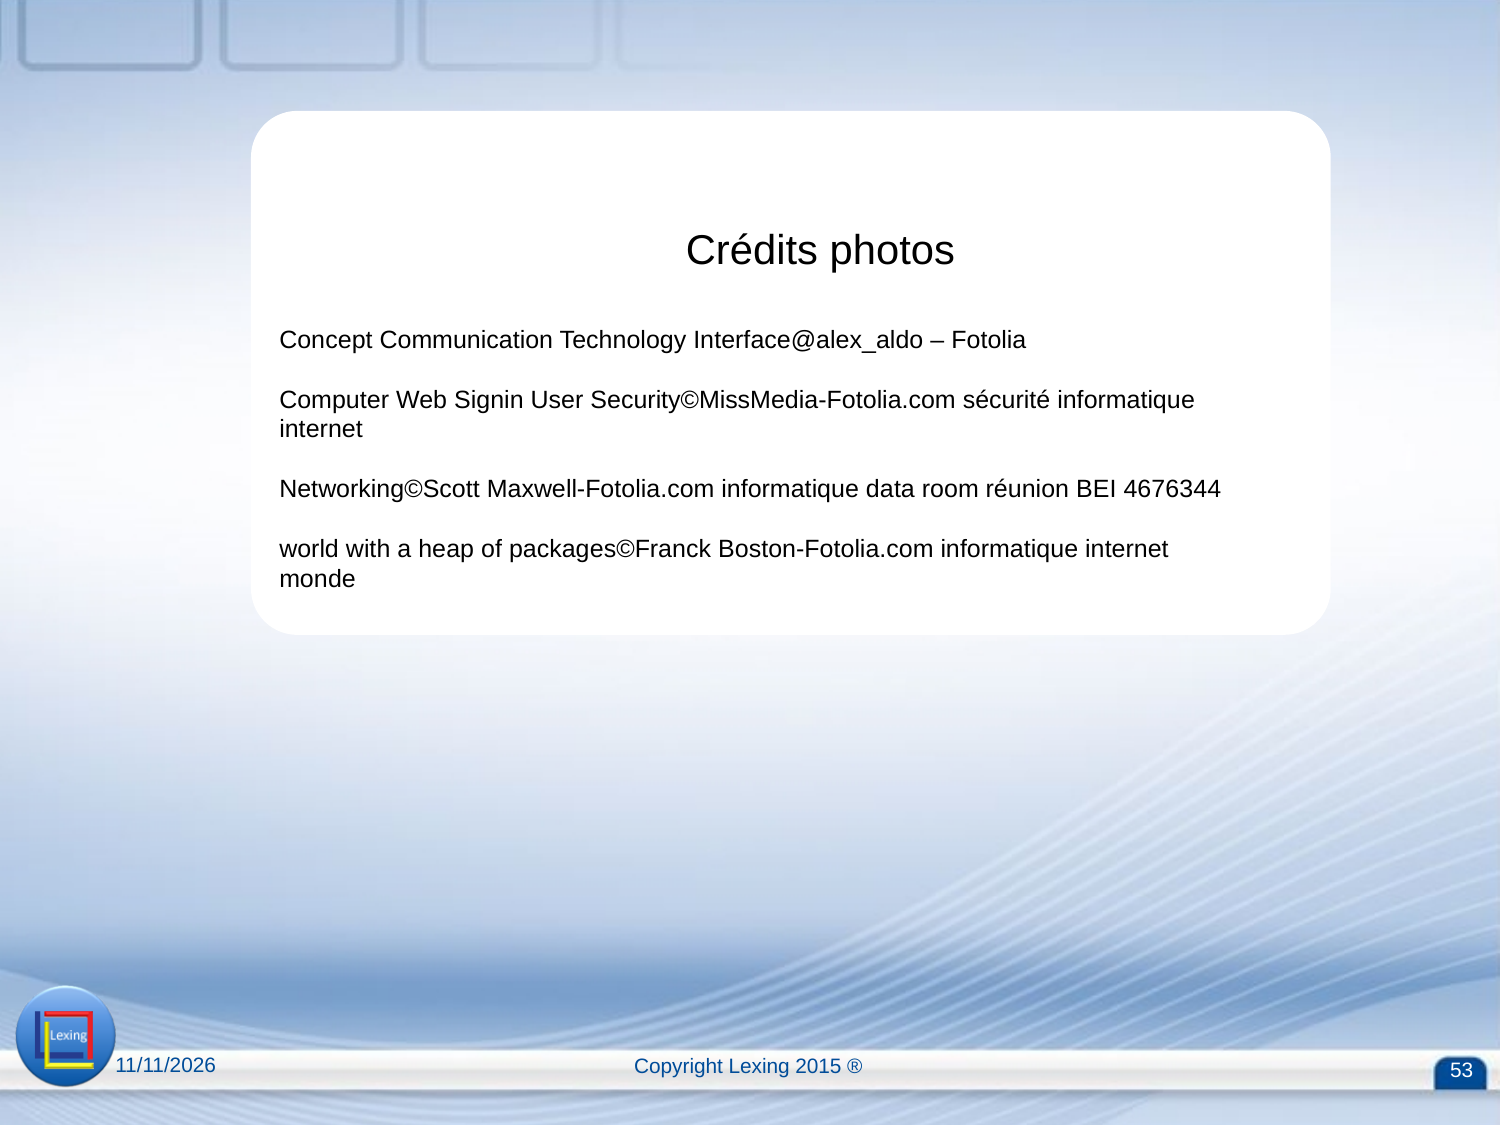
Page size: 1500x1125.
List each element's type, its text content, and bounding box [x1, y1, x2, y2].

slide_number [100, 1034, 254, 1094]
text_box Crédits photos Concept Communication Technology Interface@alex_aldo – Fotolia Computer Web Signin User Security©MissMedia-Fotolia.com sécurité informatique internet Networking©Scott Maxwell-Fotolia.com informatique data room réunion BEI 4676344 world with a heap of packages©Franck Boston-Fotolia.com informatique internet monde [250, 110, 1331, 635]
picture [0, 0, 1500, 1125]
slide_number 53 [1387, 1035, 1489, 1103]
footer Copyright Lexing 2015 ® [513, 1035, 989, 1095]
